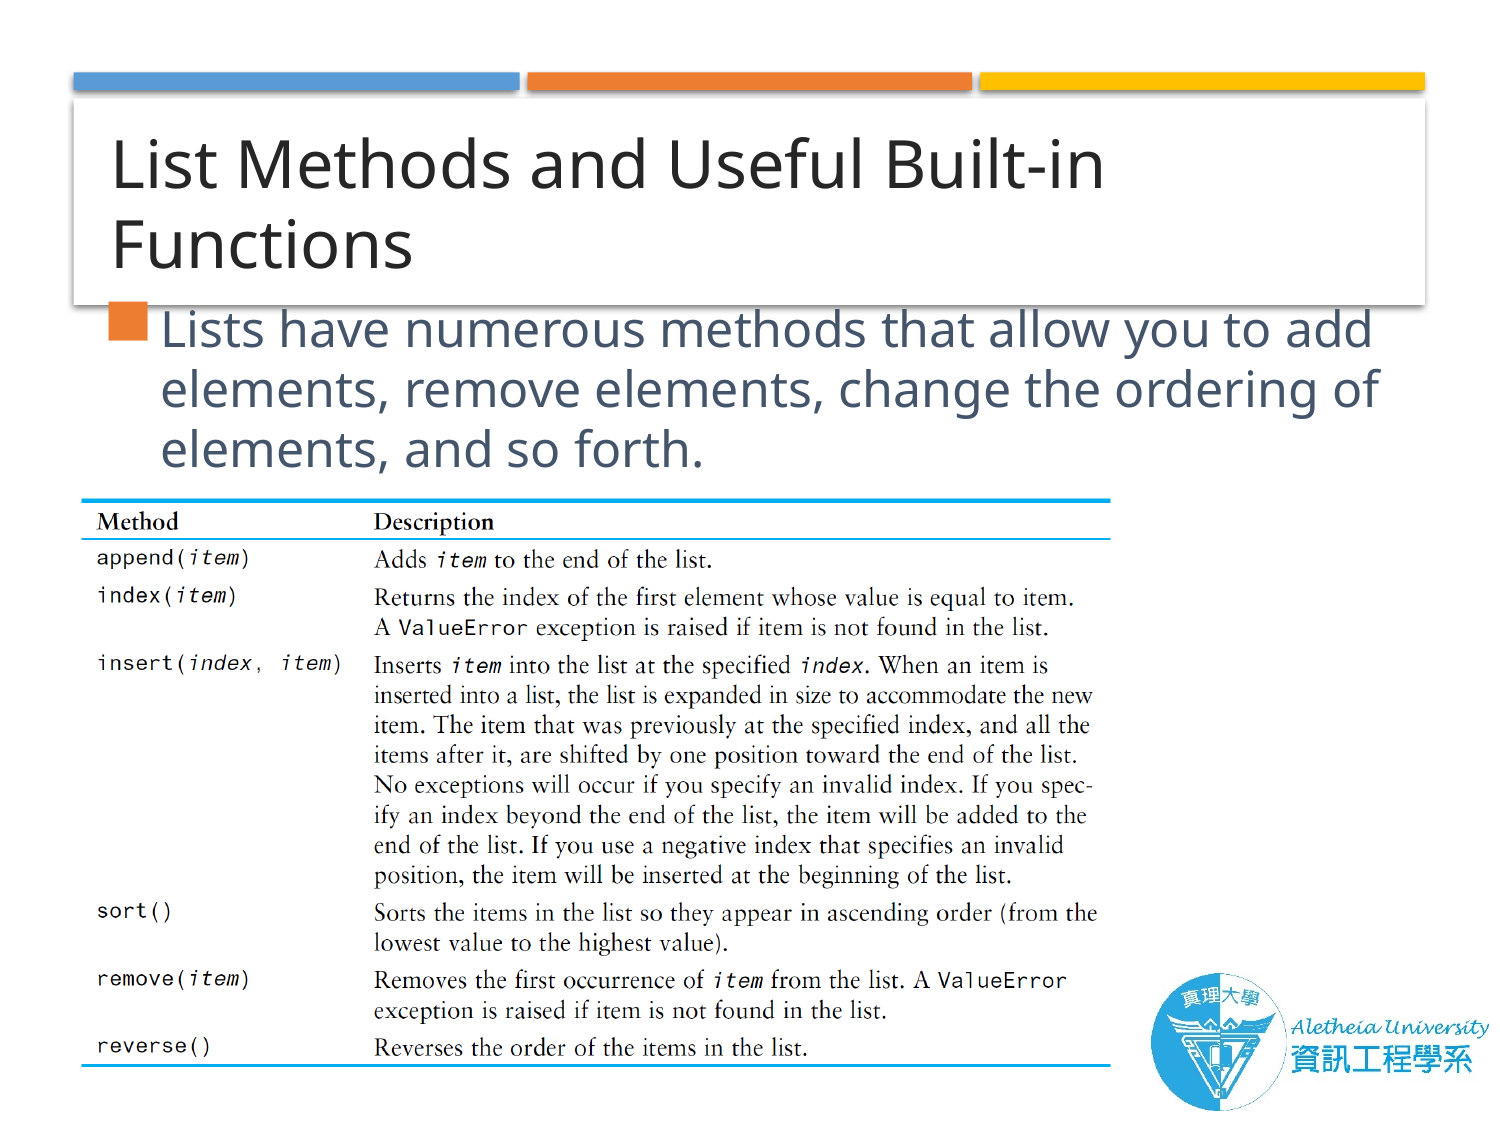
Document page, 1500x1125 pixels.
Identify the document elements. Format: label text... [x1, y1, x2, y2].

title List Methods and Useful Built-in Functions [95, 112, 1406, 290]
list Lists have numerous methods that allow you to add elements, remove elements, change the ordering of elements, and so forth. [95, 290, 1406, 962]
picture [1151, 973, 1489, 1111]
picture [76, 491, 1120, 1071]
